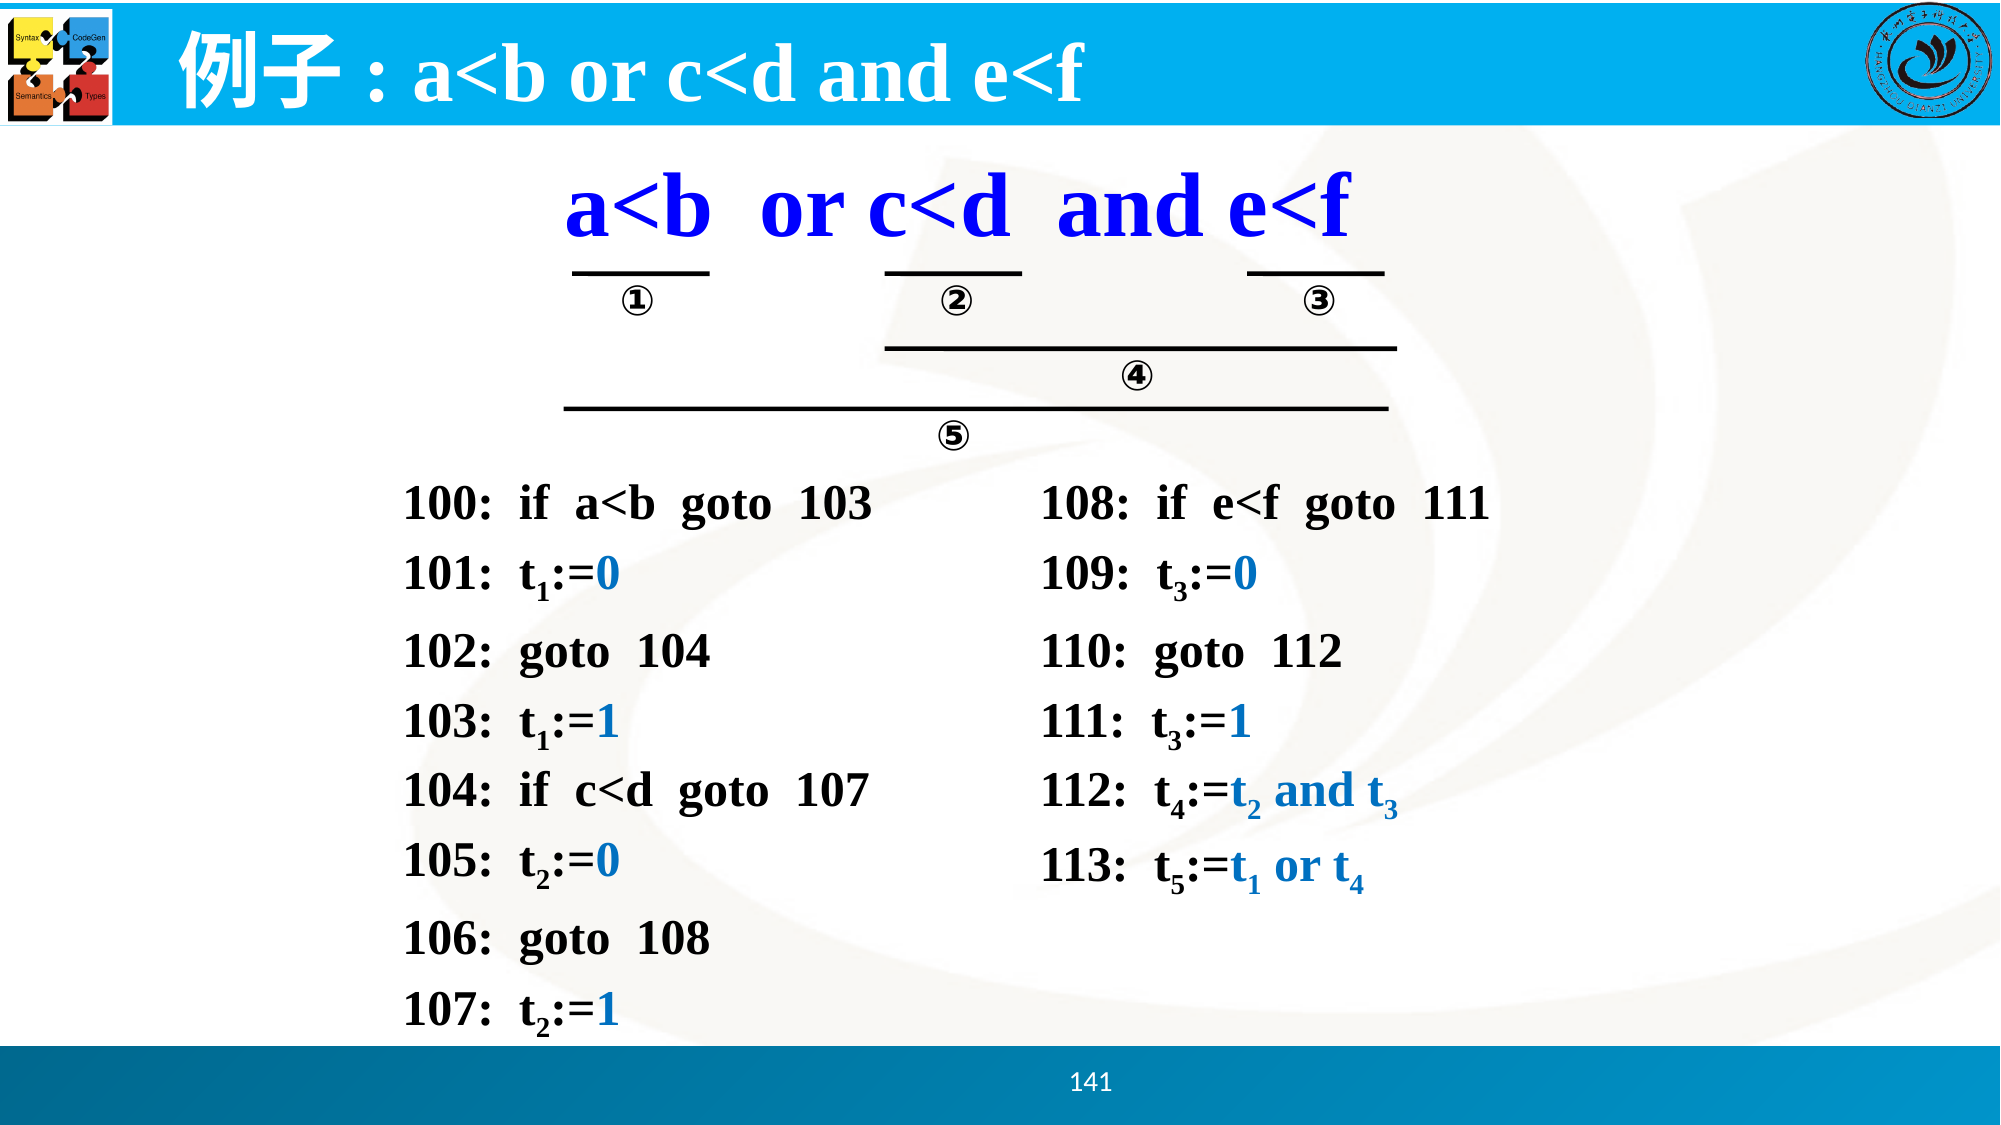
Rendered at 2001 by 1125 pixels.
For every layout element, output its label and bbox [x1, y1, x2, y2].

slide_number [873, 1042, 1308, 1118]
text_box [549, 137, 1438, 332]
title [162, 6, 1934, 126]
text_box [387, 340, 1675, 1037]
